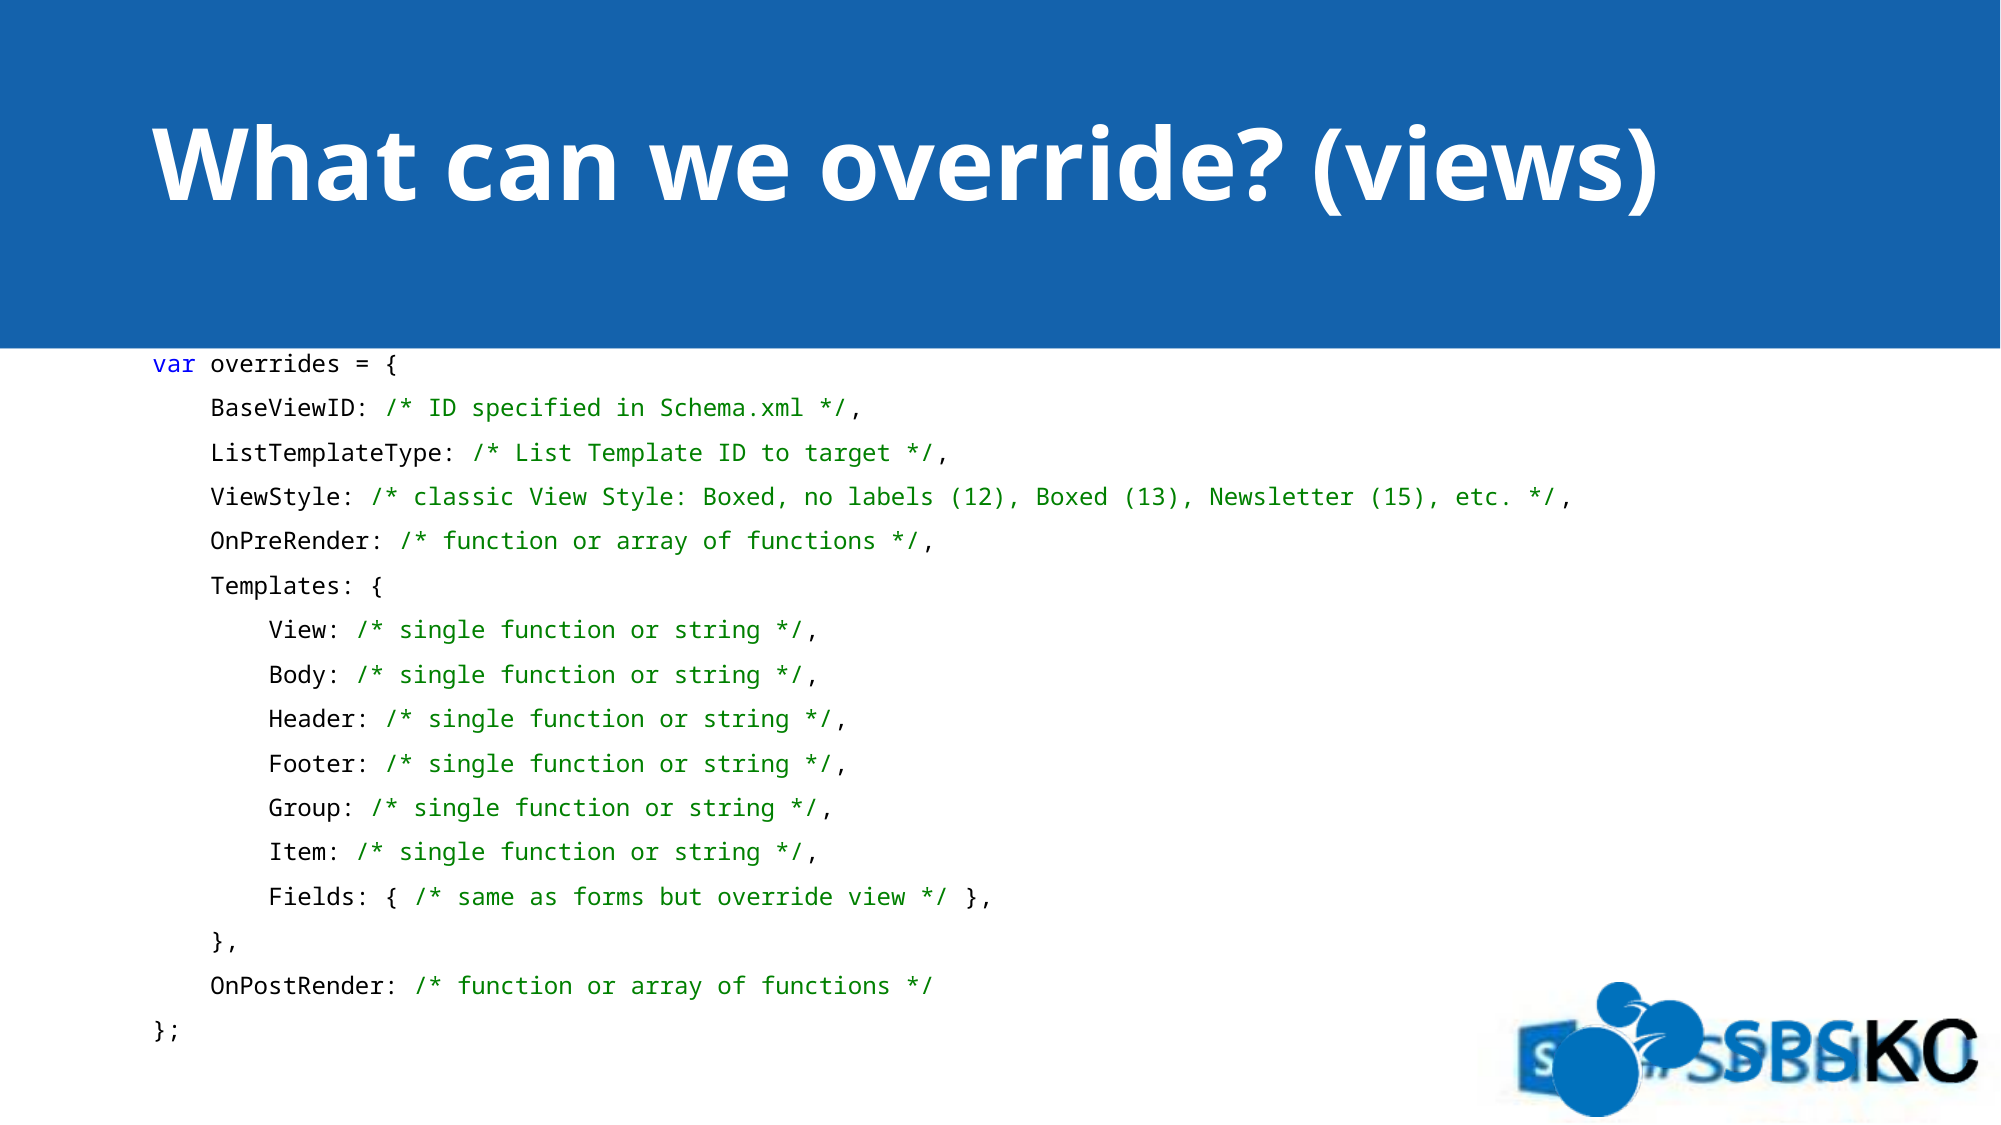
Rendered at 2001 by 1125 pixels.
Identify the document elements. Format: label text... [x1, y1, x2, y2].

title What can we override? (views) [137, 59, 1863, 278]
list var overrides = { BaseViewID: /* ID specified in Schema.xml */, ListTemplateType: /* List Template ID to target */, ViewStyle: /* classic View Style: Boxed, no labels (12), Boxed (13), Newsletter (15), etc. */, OnPreRender: /* function or array of functions */, Templates: { View: /* single function or string */, Body: /* single function or string */, Header: /* single function or string */, Footer: /* single function or string */, Group: /* single function or string */, Item: /* single function or string */, Fields: { /* same as forms but override view */ }, }, OnPostRender: /* function or array of functions */ }; [137, 344, 1863, 1058]
picture [0, 0, 2001, 1125]
